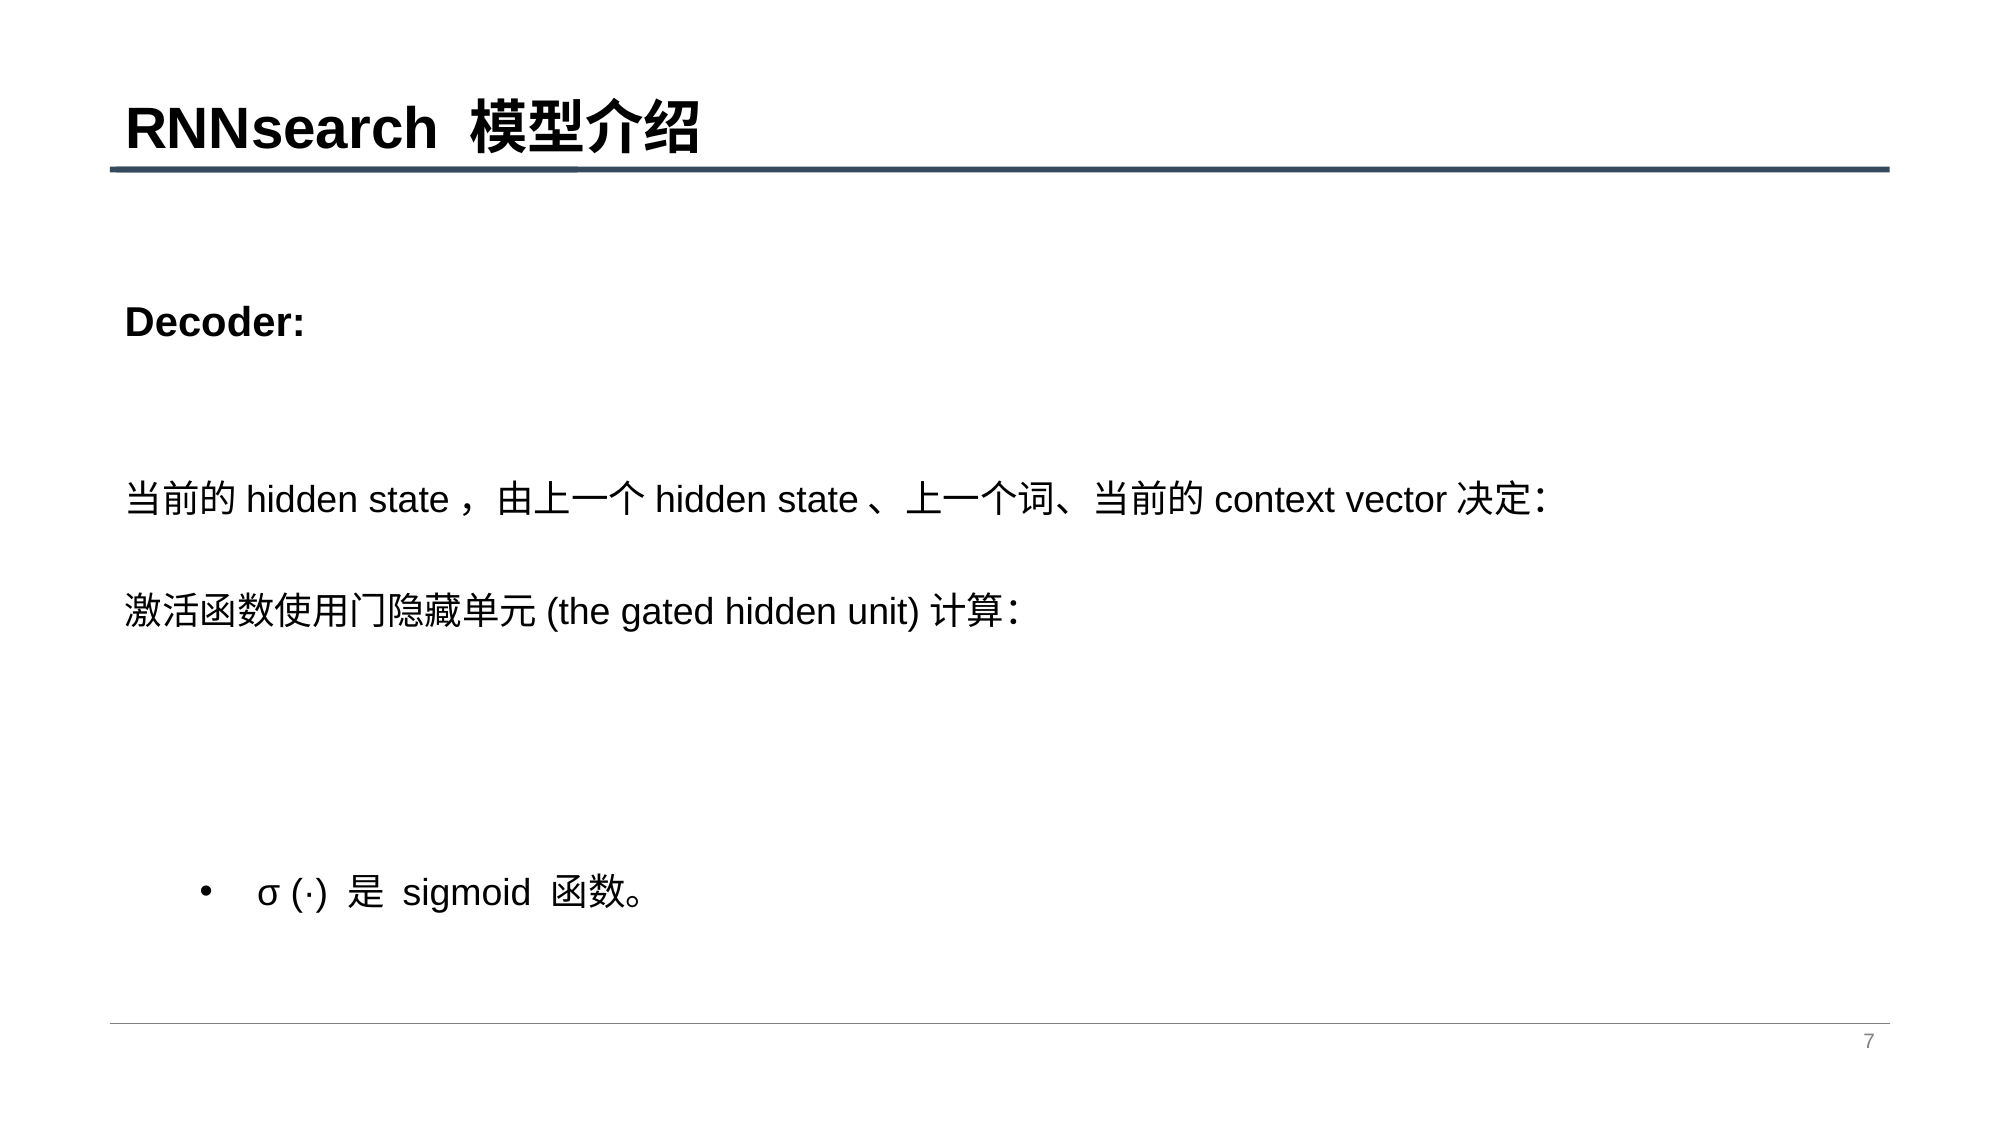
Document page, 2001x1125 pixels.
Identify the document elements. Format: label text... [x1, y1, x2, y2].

slide_number 7 [1412, 1023, 1890, 1058]
title RNNsearch 模型介绍 [109, 0, 1890, 169]
